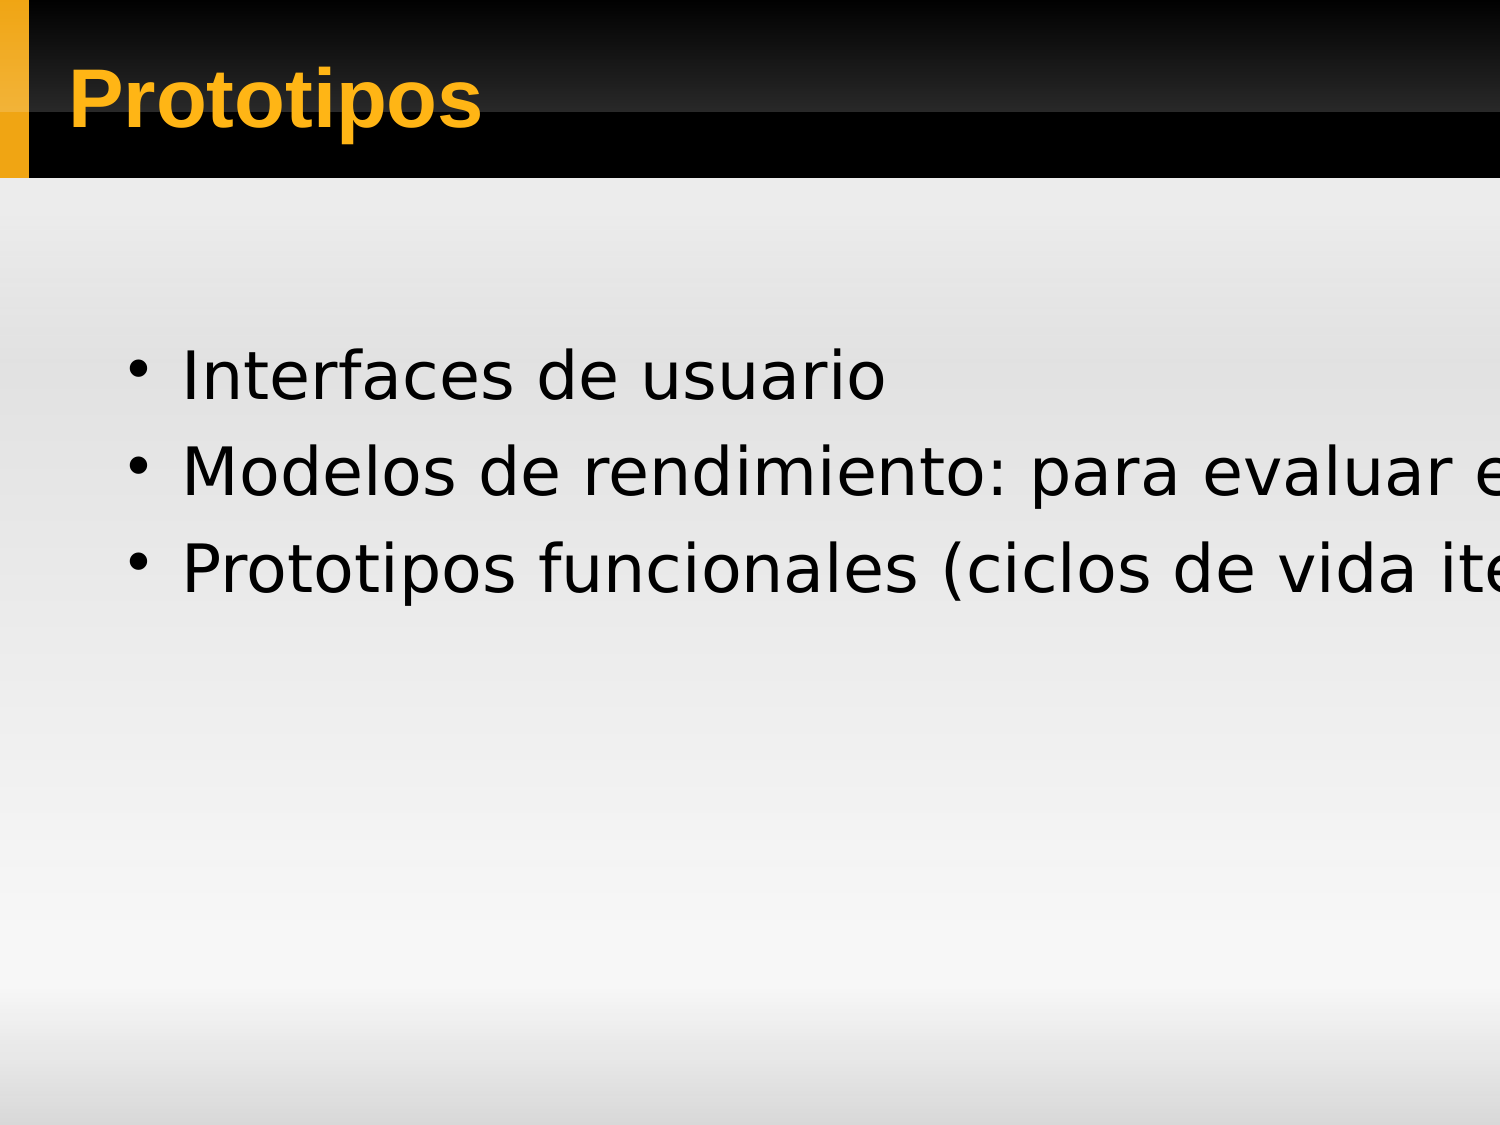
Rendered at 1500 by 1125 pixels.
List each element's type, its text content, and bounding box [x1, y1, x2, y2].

text_box Interfaces de usuario Modelos de rendimiento: para evaluar el rendimiento de un diseño técnico Prototipos funcionales (ciclos de vida iterativos) [112, 324, 1388, 1000]
picture [0, 0, 1500, 1125]
title Prototipos [53, 0, 1152, 196]
